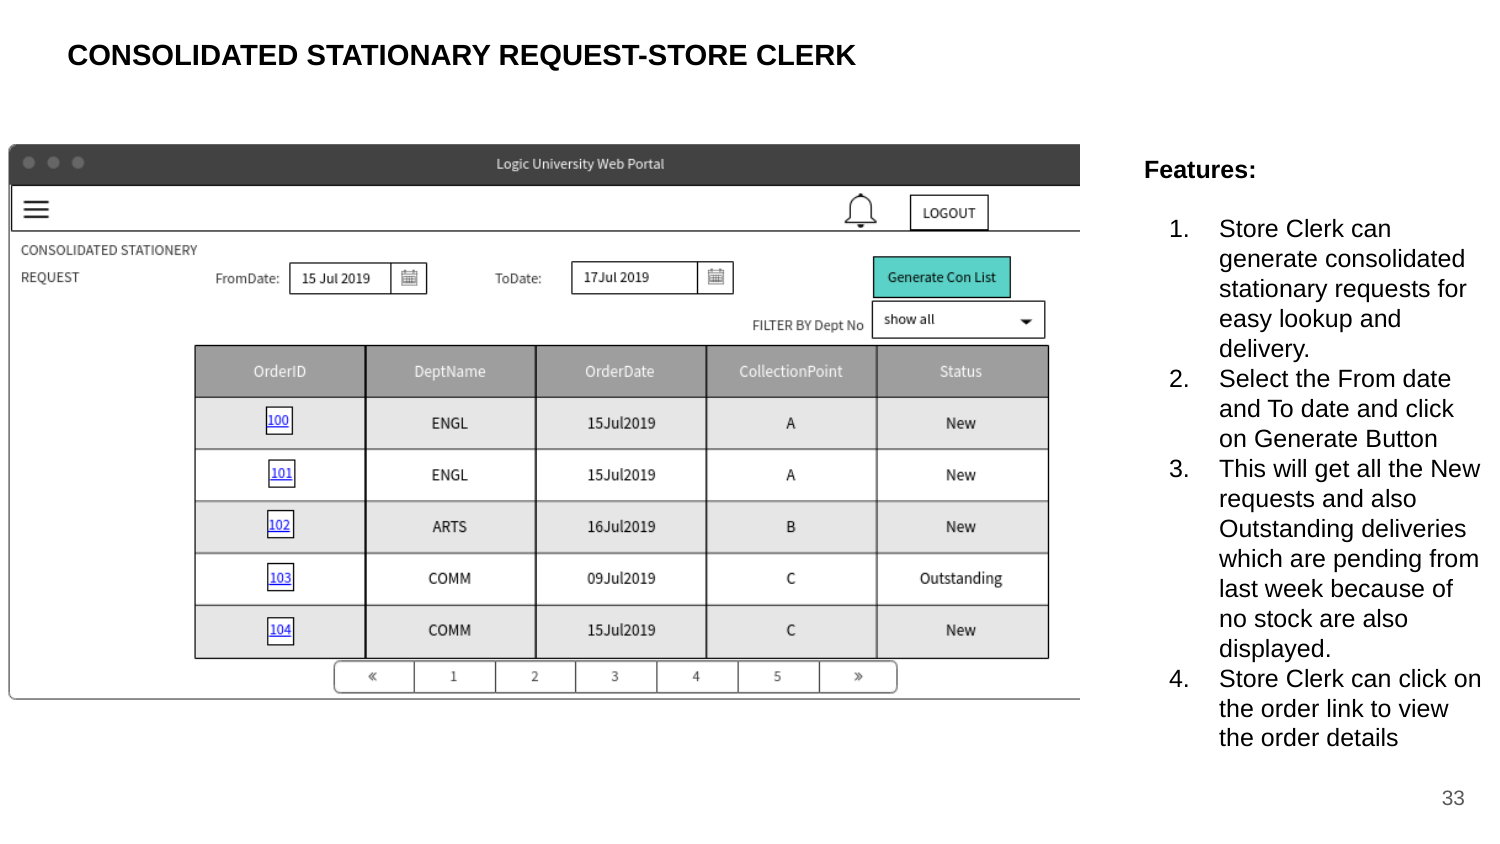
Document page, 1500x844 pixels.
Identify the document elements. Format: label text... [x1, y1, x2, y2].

text_box Features: Store Clerk can generate consolidated stationary requests for easy lookup and delivery. Select the From date and To date and click on Generate Button This will get all the New requests and also Outstanding deliveries which are pending from last week because of no stock are also displayed. Store Clerk can click on the order link to view the order details [1129, 138, 1500, 775]
slide_number ‹#› [1389, 764, 1480, 830]
picture [0, 142, 1080, 701]
text_box CONSOLIDATED STATIONARY REQUEST-STORE CLERK [52, 21, 959, 72]
